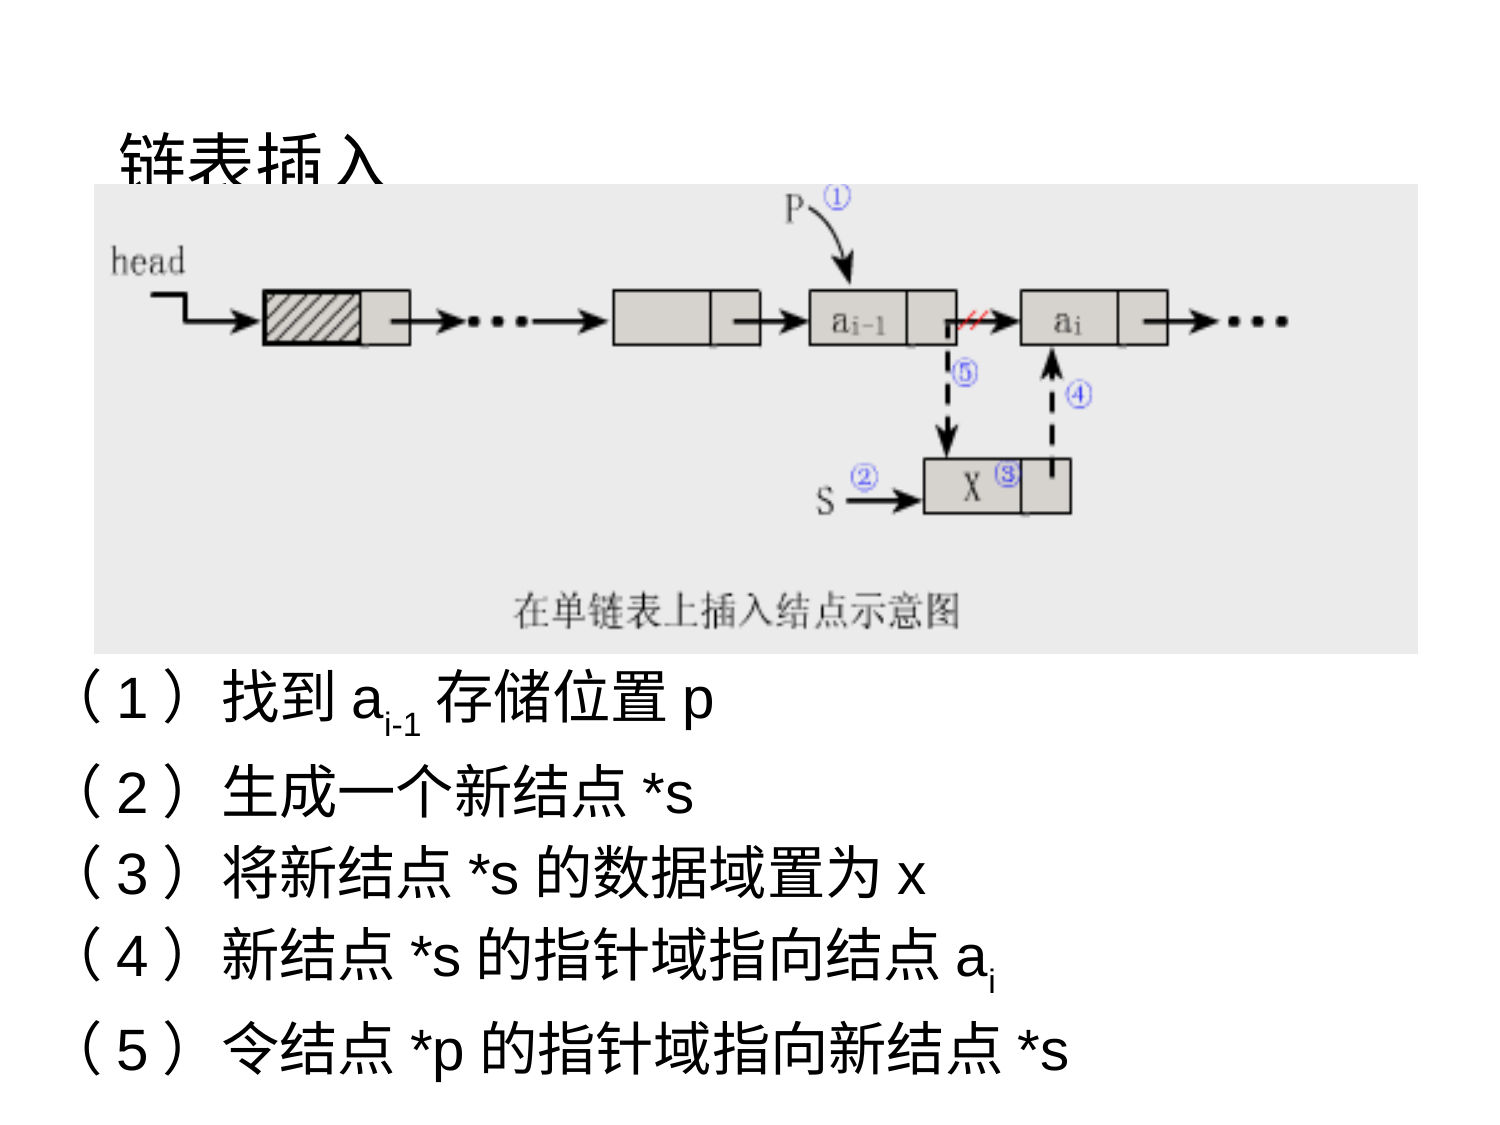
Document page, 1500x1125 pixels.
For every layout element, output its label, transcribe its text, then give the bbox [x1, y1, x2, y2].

picture [94, 184, 1418, 654]
title 链表插入 [103, 59, 1397, 184]
text_box （1）找到ai-1存储位置p （2）生成一个新结点*s （3）将新结点*s的数据域置为x （4）新结点*s的指针域指向结点ai （5）令结点*p的指针域指向新结点*s [29, 653, 1483, 1094]
